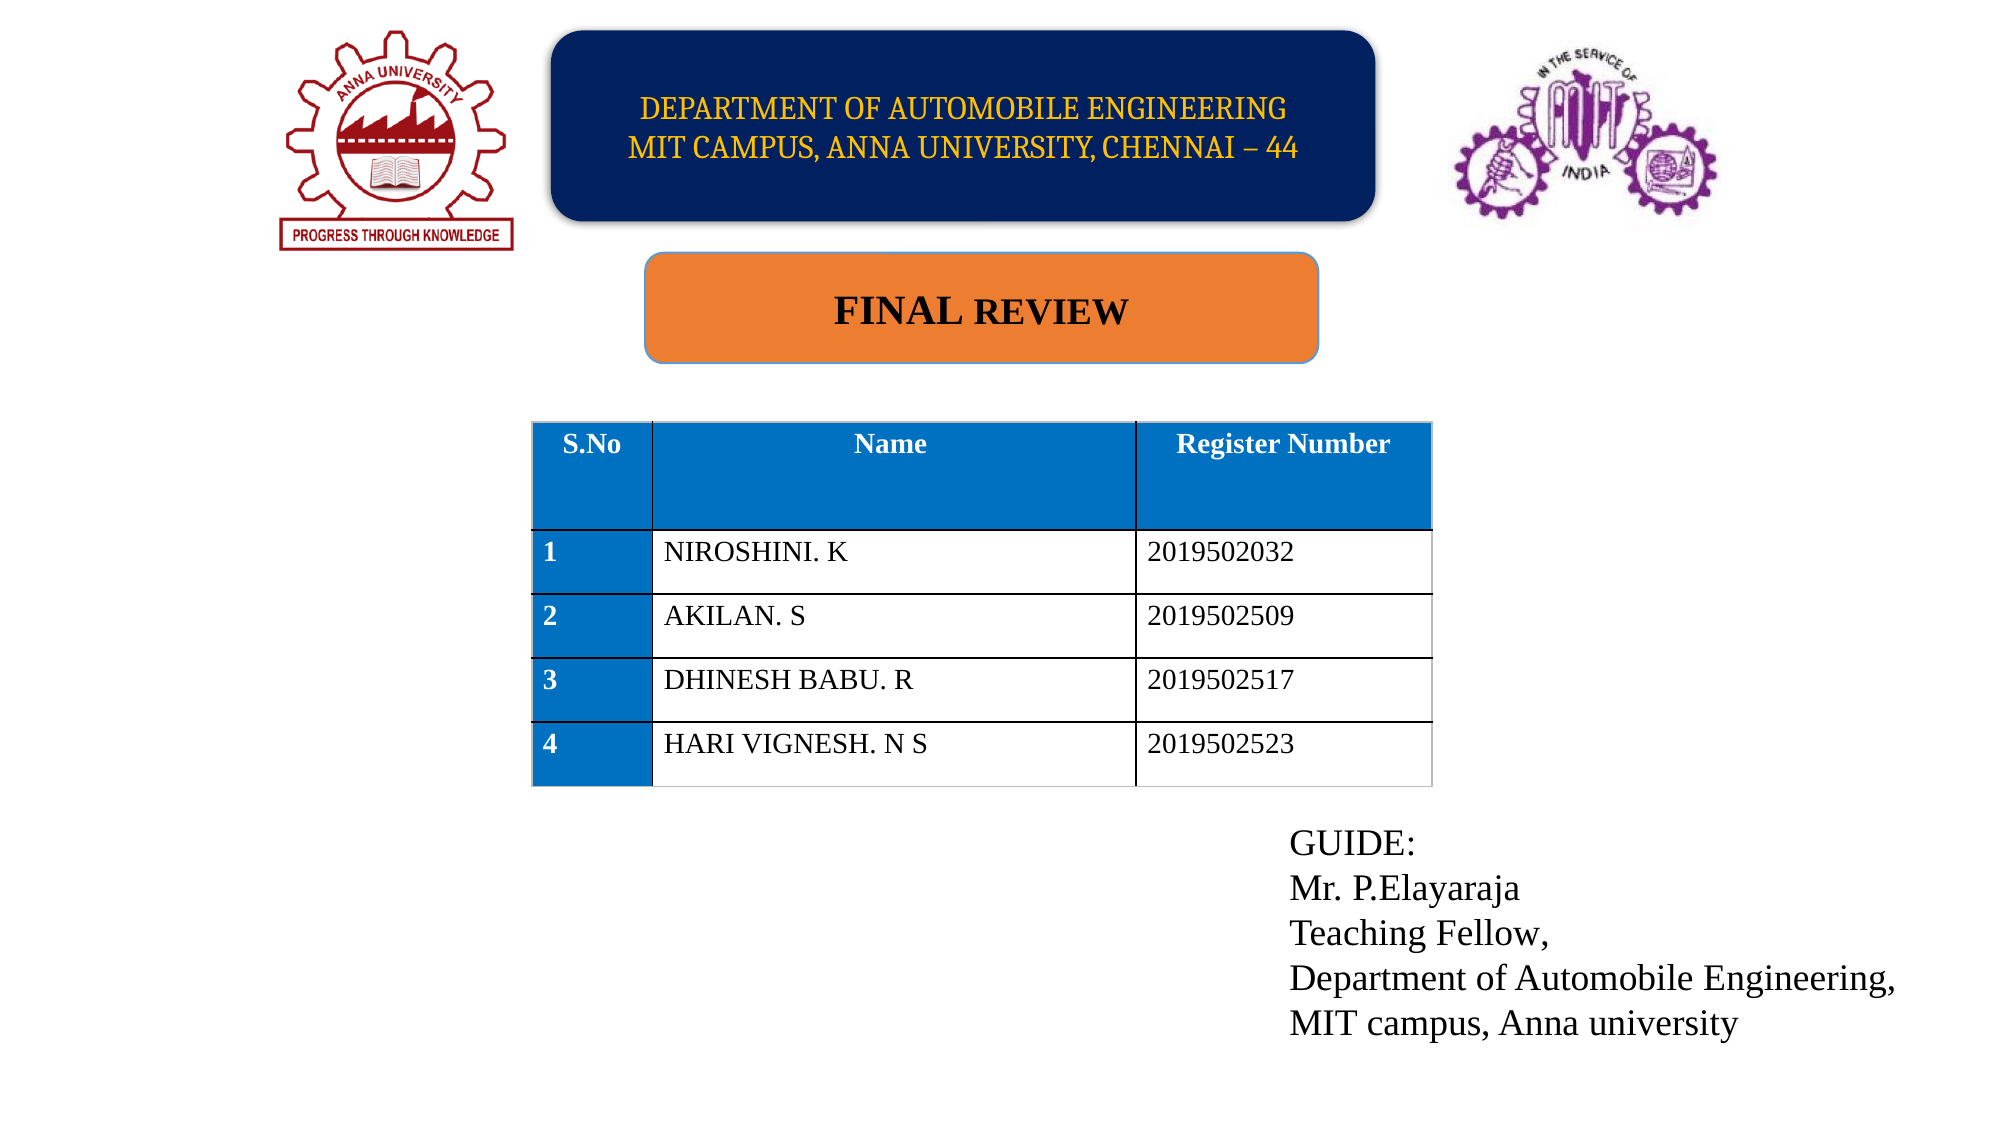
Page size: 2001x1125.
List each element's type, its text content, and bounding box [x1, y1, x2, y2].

picture [1448, 31, 1721, 244]
table_header S.No [533, 423, 652, 529]
picture [279, 30, 514, 251]
table_cell 2019502509 [1137, 595, 1431, 657]
table_cell 2019502517 [1137, 659, 1431, 721]
table_cell AKILAN. S [653, 595, 1135, 657]
table_cell 1 [533, 531, 652, 593]
table_cell NIROSHINI. K [653, 531, 1135, 593]
table_cell 2 [533, 595, 652, 657]
table_cell DHINESH BABU. R [653, 659, 1135, 721]
text_box GUIDE: Mr. P.Elayaraja Teaching Fellow, Department of Automobile Engineering, MIT campus, Anna university [1274, 810, 2000, 1096]
table_cell 3 [533, 659, 652, 721]
text_box DEPARTMENT OF AUTOMOBILE ENGINEERING MIT CAMPUS, ANNA UNIVERSITY, CHENNAI – 44 [550, 30, 1376, 222]
table_cell 4 [533, 723, 652, 786]
table_header Name [653, 423, 1135, 529]
table_cell 2019502032 [1137, 531, 1431, 593]
text_box FINAL REVIEW [644, 251, 1320, 365]
table_cell 2019502523 [1137, 723, 1431, 786]
table_cell HARI VIGNESH. N S [653, 723, 1135, 786]
table_header Register Number [1137, 423, 1431, 529]
